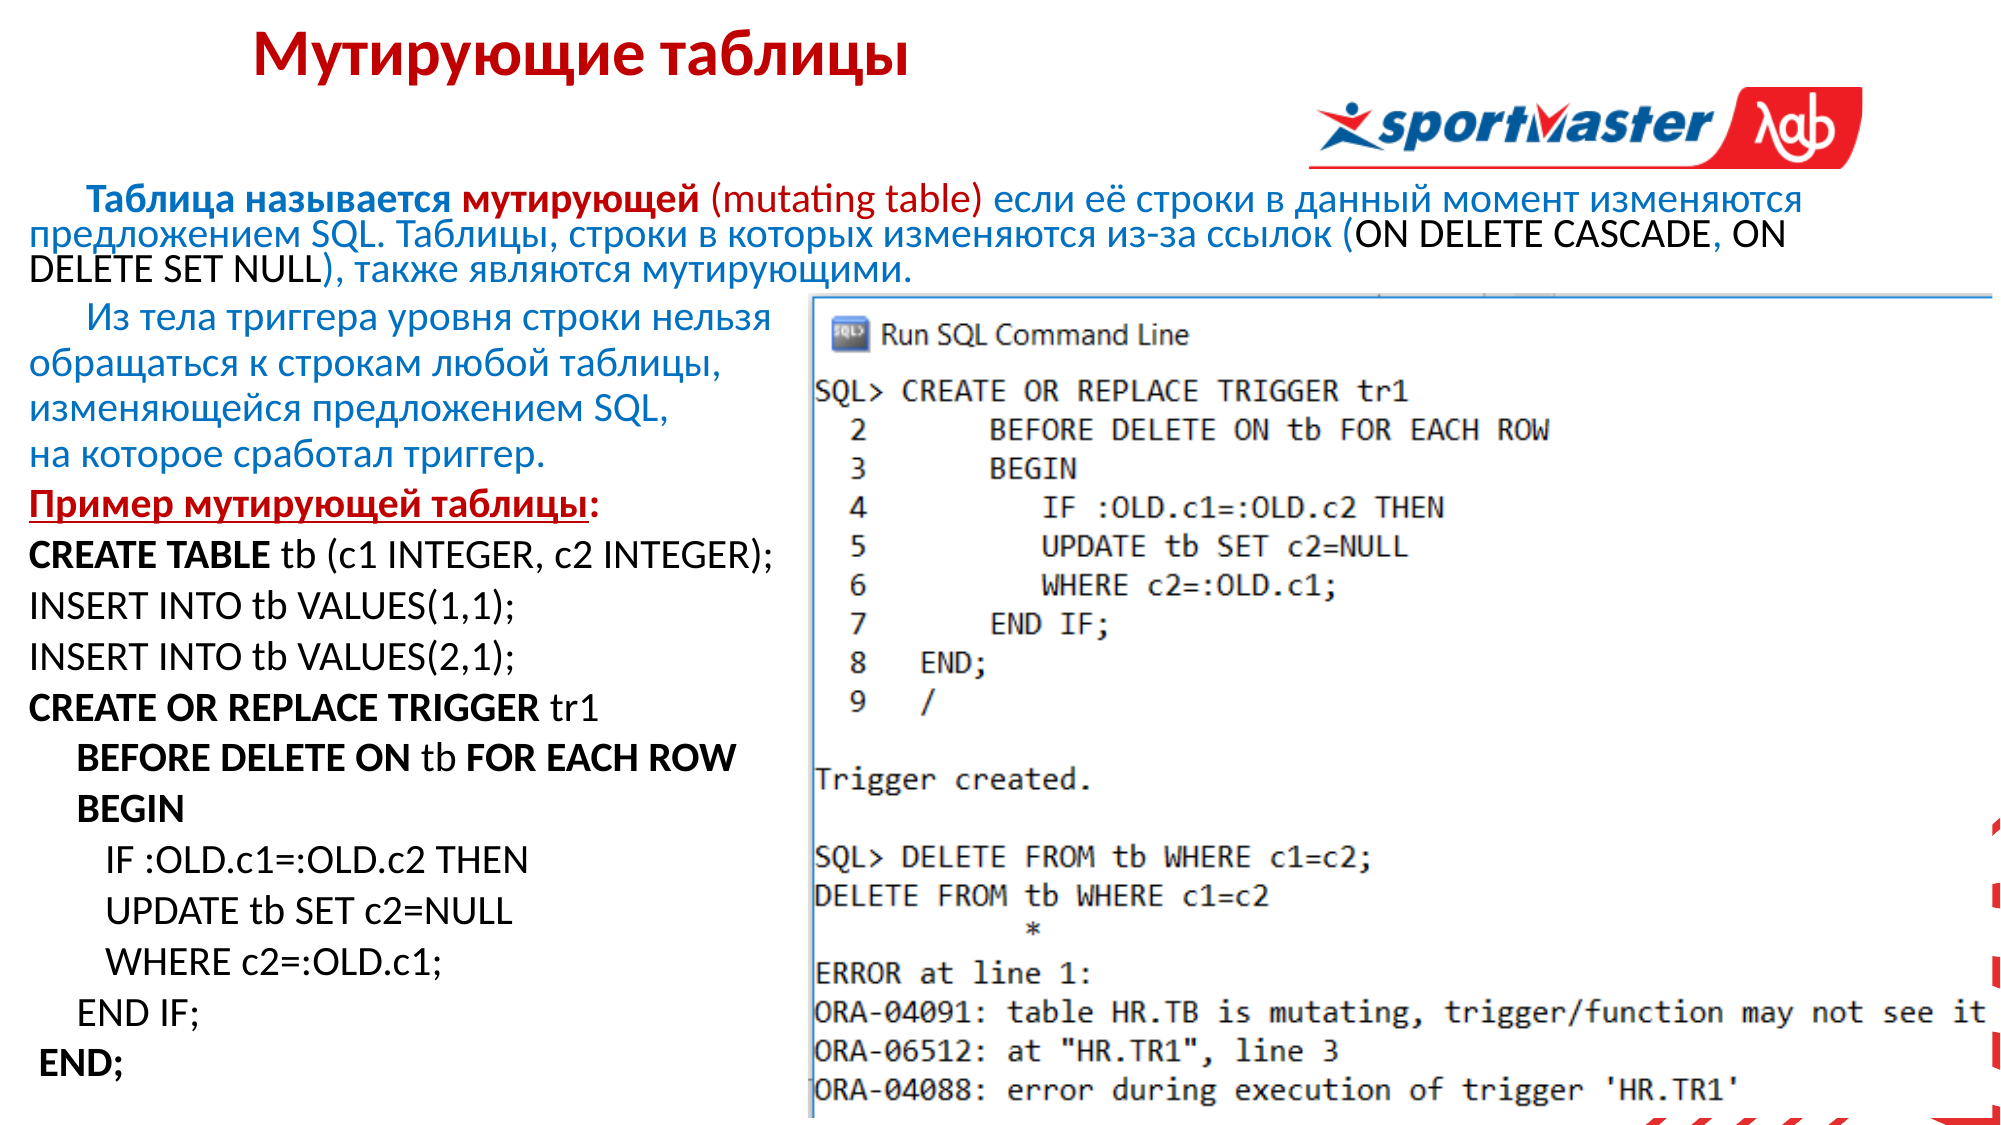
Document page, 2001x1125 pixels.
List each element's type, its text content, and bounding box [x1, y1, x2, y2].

picture [807, 293, 2001, 1125]
text_box Мутирующие таблицы [161, 1, 1004, 97]
text_box Таблица называется мутирующей (mutating table) если её строки в данный момент изменяются предложением SQL. Таблицы, строки в которых изменяются из-за ссылок (ON DELETE CASCADE, ON DELETE SET NULL), также являются мутирующими. Из тела триггера уровня строки нельзя обращаться к строкам любой таблицы, изменяющейся предложением SQL, на которое сработал триггер. Пример мутирующей таблицы: CREATE TABLE tb (c1 INTEGER, c2 INTEGER); INSERT INTO tb VALUES(1,1); INSERT INTO tb VALUES(2,1); CREATE OR REPLACE TRIGGER tr1 BEFORE DELETE ON tb FOR EACH ROW BEGIN IF :OLD.c1=:OLD.c2 THEN UPDATE tb SET c2=NULL WHERE c2=:OLD.c1; END IF; END; [14, 177, 1860, 1108]
